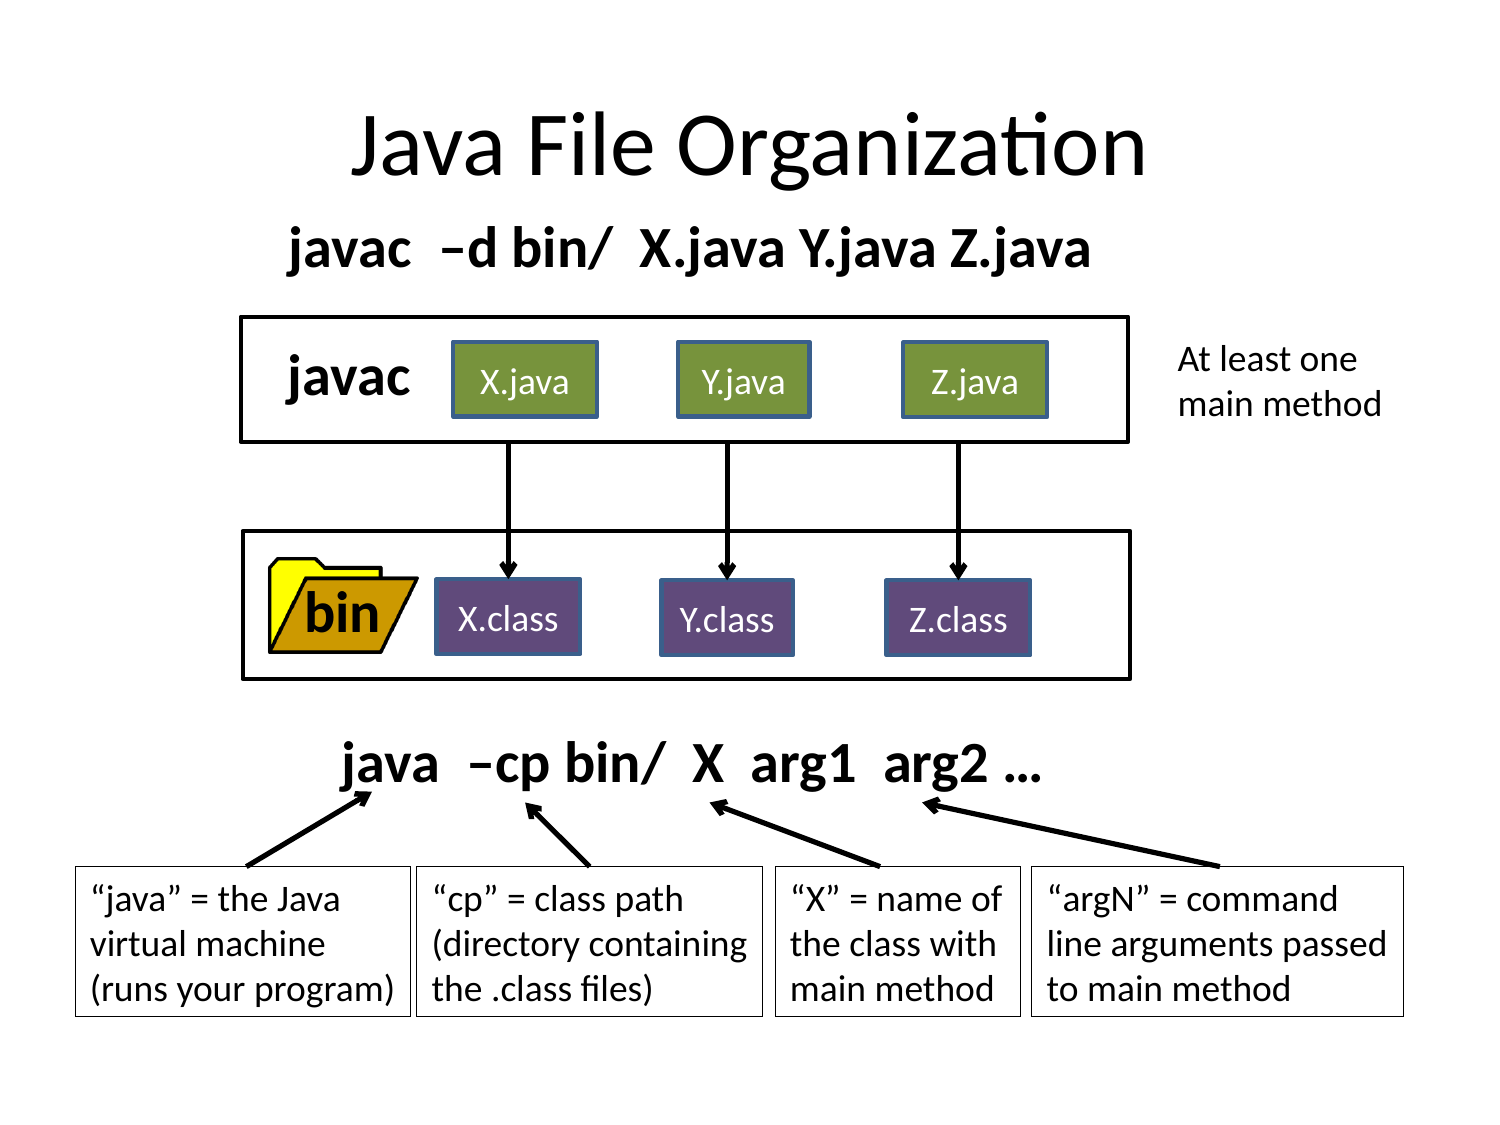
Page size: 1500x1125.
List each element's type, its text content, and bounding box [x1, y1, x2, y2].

text_box [239, 315, 1130, 444]
text_box “java” = the Java virtual machine (runs your program) [75, 866, 411, 1017]
text_box “X” = name of the class with main method [775, 866, 1021, 1017]
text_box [709, 802, 881, 867]
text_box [246, 791, 373, 867]
text_box [241, 529, 1132, 681]
text_box At least one main method [1163, 326, 1398, 431]
text_box javac –d bin/ X.java Y.java Z.java [274, 201, 1107, 287]
text_box java –cp bin/ X arg1 arg2 … [326, 716, 1059, 802]
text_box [921, 802, 1221, 867]
picture [255, 544, 431, 666]
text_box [524, 802, 590, 867]
title Java File Organization [75, 45, 1425, 233]
text_box “cp” = class path (directory containing the .class files) [416, 866, 763, 1017]
text_box “argN” = command line arguments passed to main method [1031, 866, 1404, 1017]
